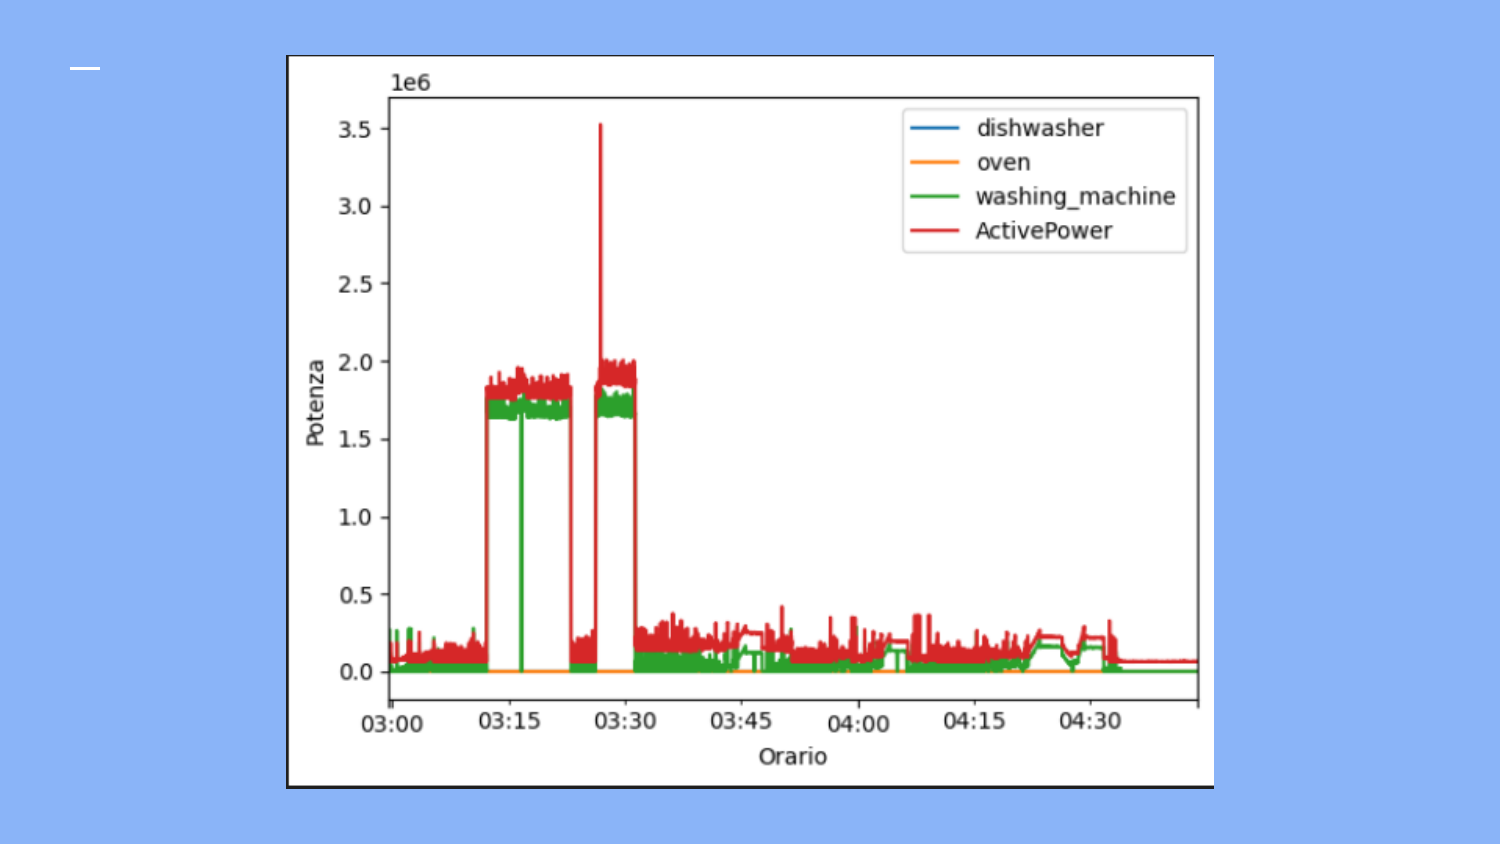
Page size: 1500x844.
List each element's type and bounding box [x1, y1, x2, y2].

picture [286, 55, 1214, 789]
